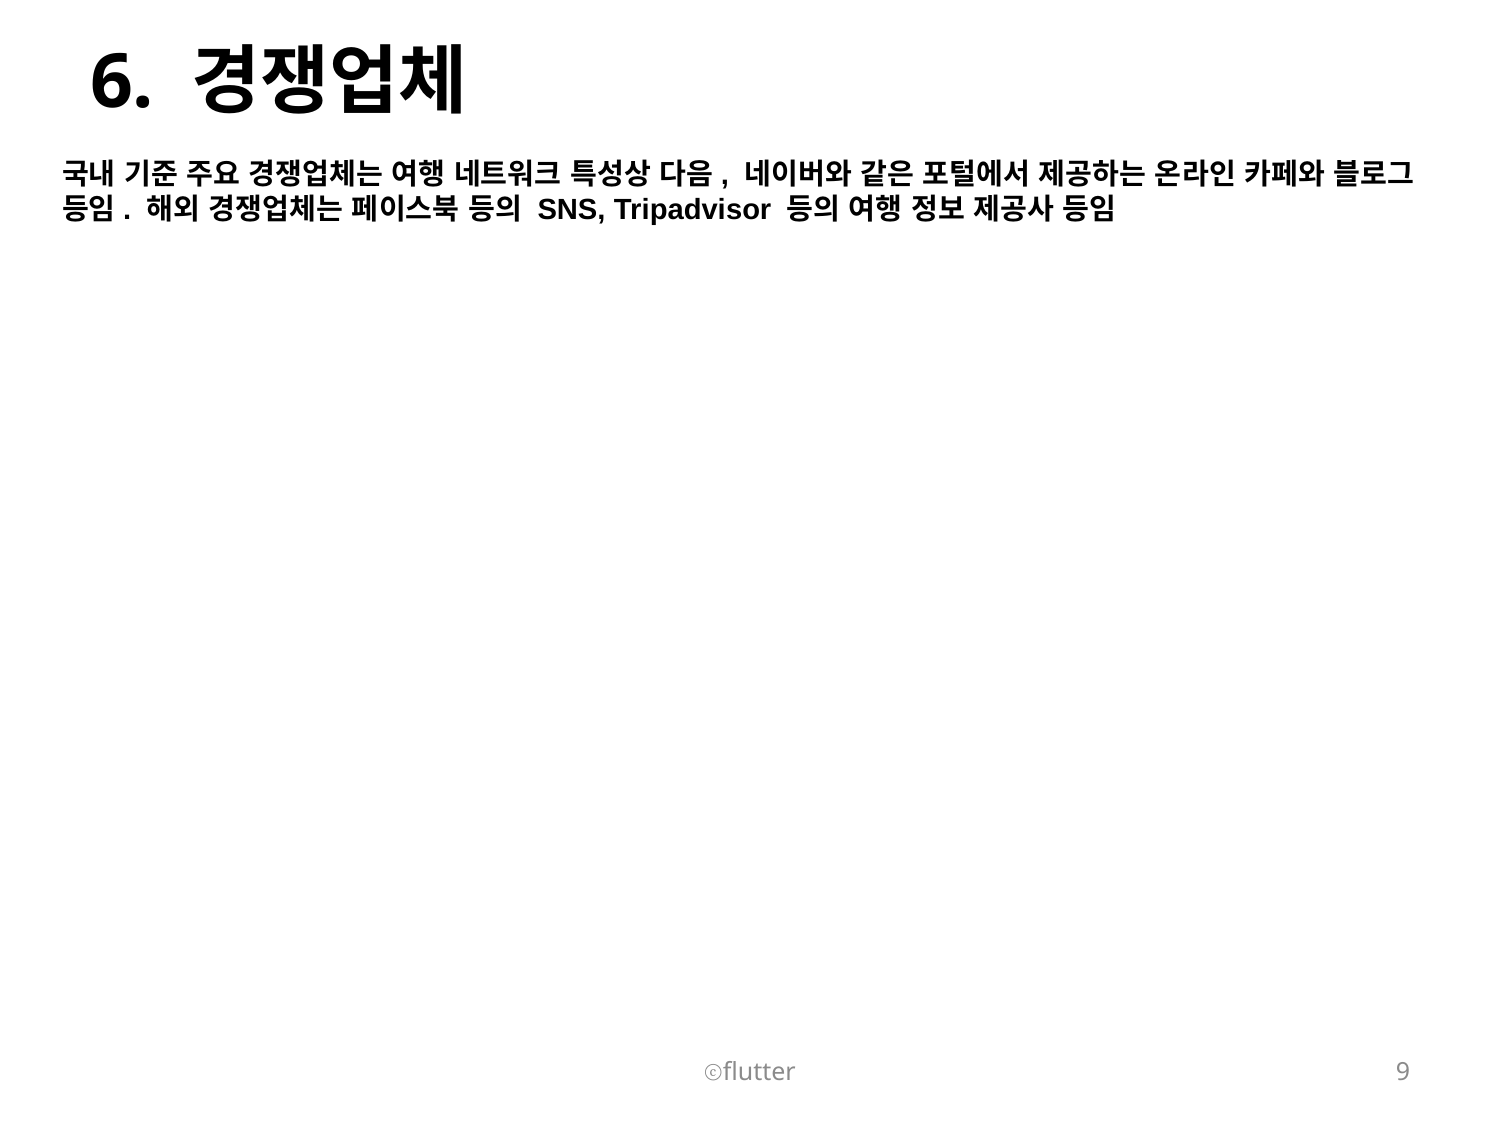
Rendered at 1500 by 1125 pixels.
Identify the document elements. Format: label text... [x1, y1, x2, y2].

text_box 국내 기준 주요 경쟁업체는 여행 네트워크 특성상 다음, 네이버와 같은 포털에서 제공하는 온라인 카페와 블로그 등임. 해외 경쟁업체는 페이스북 등의 SNS, Tripadvisor 등의 여행 정보 제공사 등임 [45, 135, 1455, 246]
title 6. 경쟁업체 [75, 19, 1425, 135]
slide_number 9 [1074, 1042, 1425, 1103]
footer ⓒflutter [512, 1042, 988, 1103]
